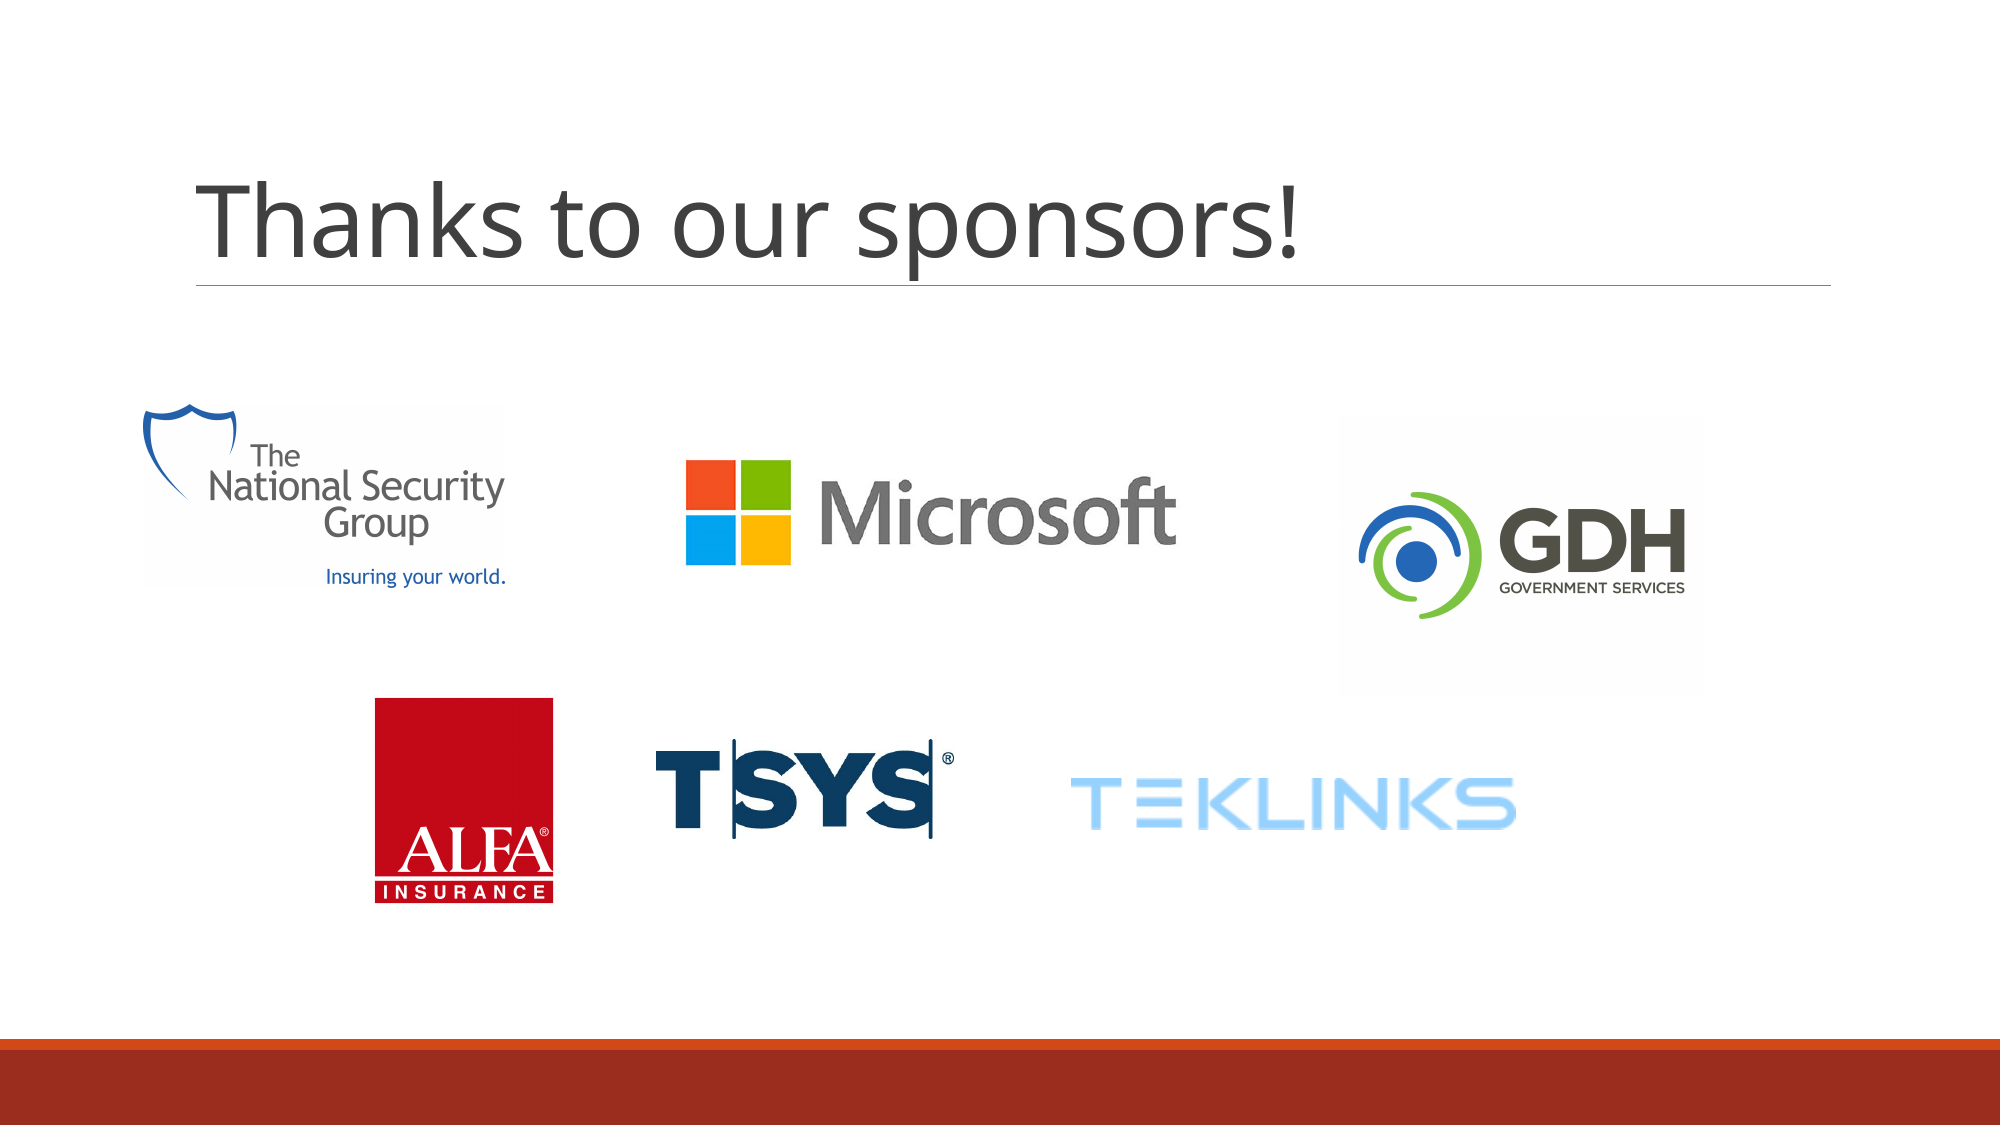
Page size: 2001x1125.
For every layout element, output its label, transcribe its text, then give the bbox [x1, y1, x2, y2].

picture [656, 739, 954, 840]
picture [365, 689, 562, 913]
picture [143, 404, 505, 589]
picture [1070, 778, 1516, 831]
picture [1337, 413, 1705, 698]
title Thanks to our sponsors! [180, 47, 1830, 285]
picture [654, 424, 1211, 600]
